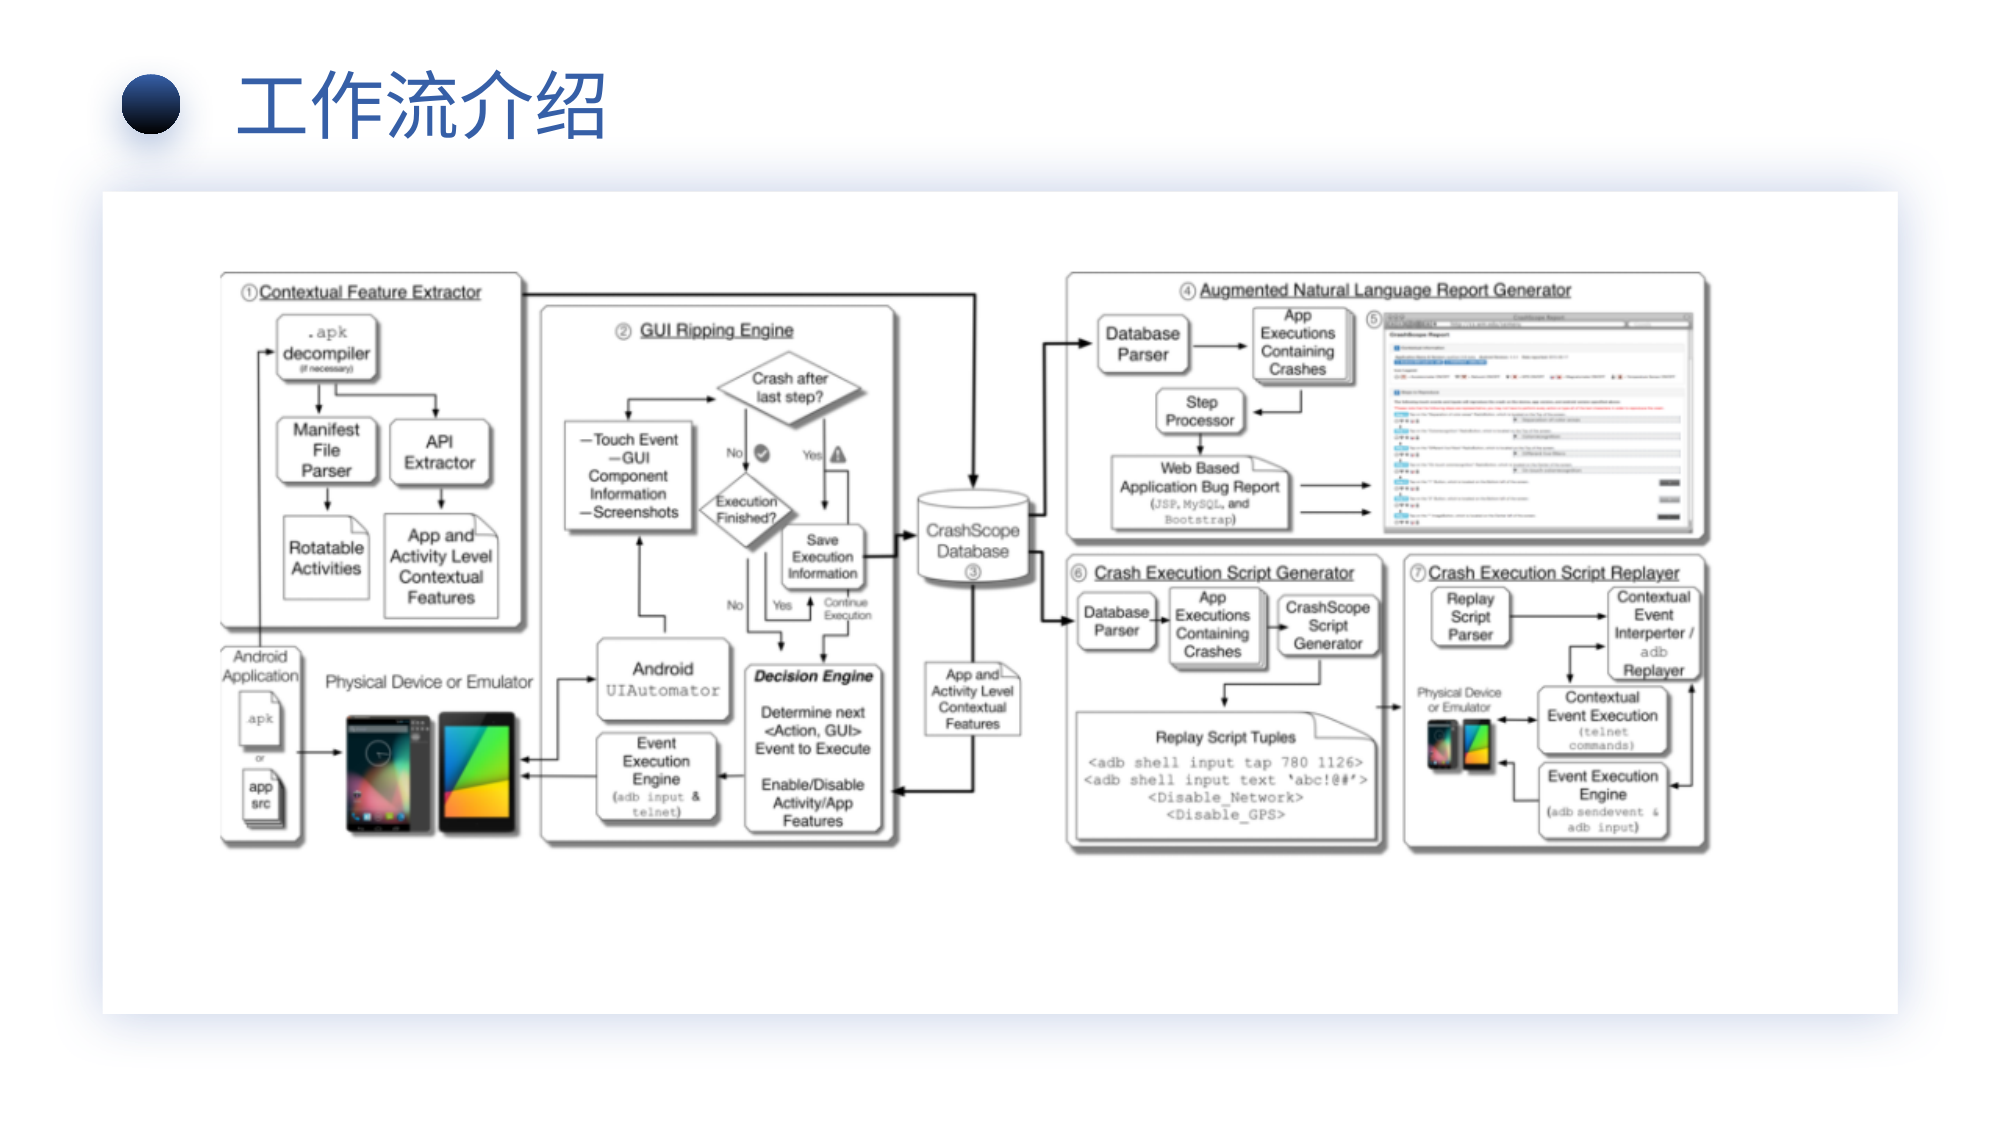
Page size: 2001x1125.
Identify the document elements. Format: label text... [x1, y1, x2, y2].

text_box [132, 73, 170, 80]
picture [0, 80, 2000, 1125]
text_box 工作流介绍 [219, 51, 732, 80]
